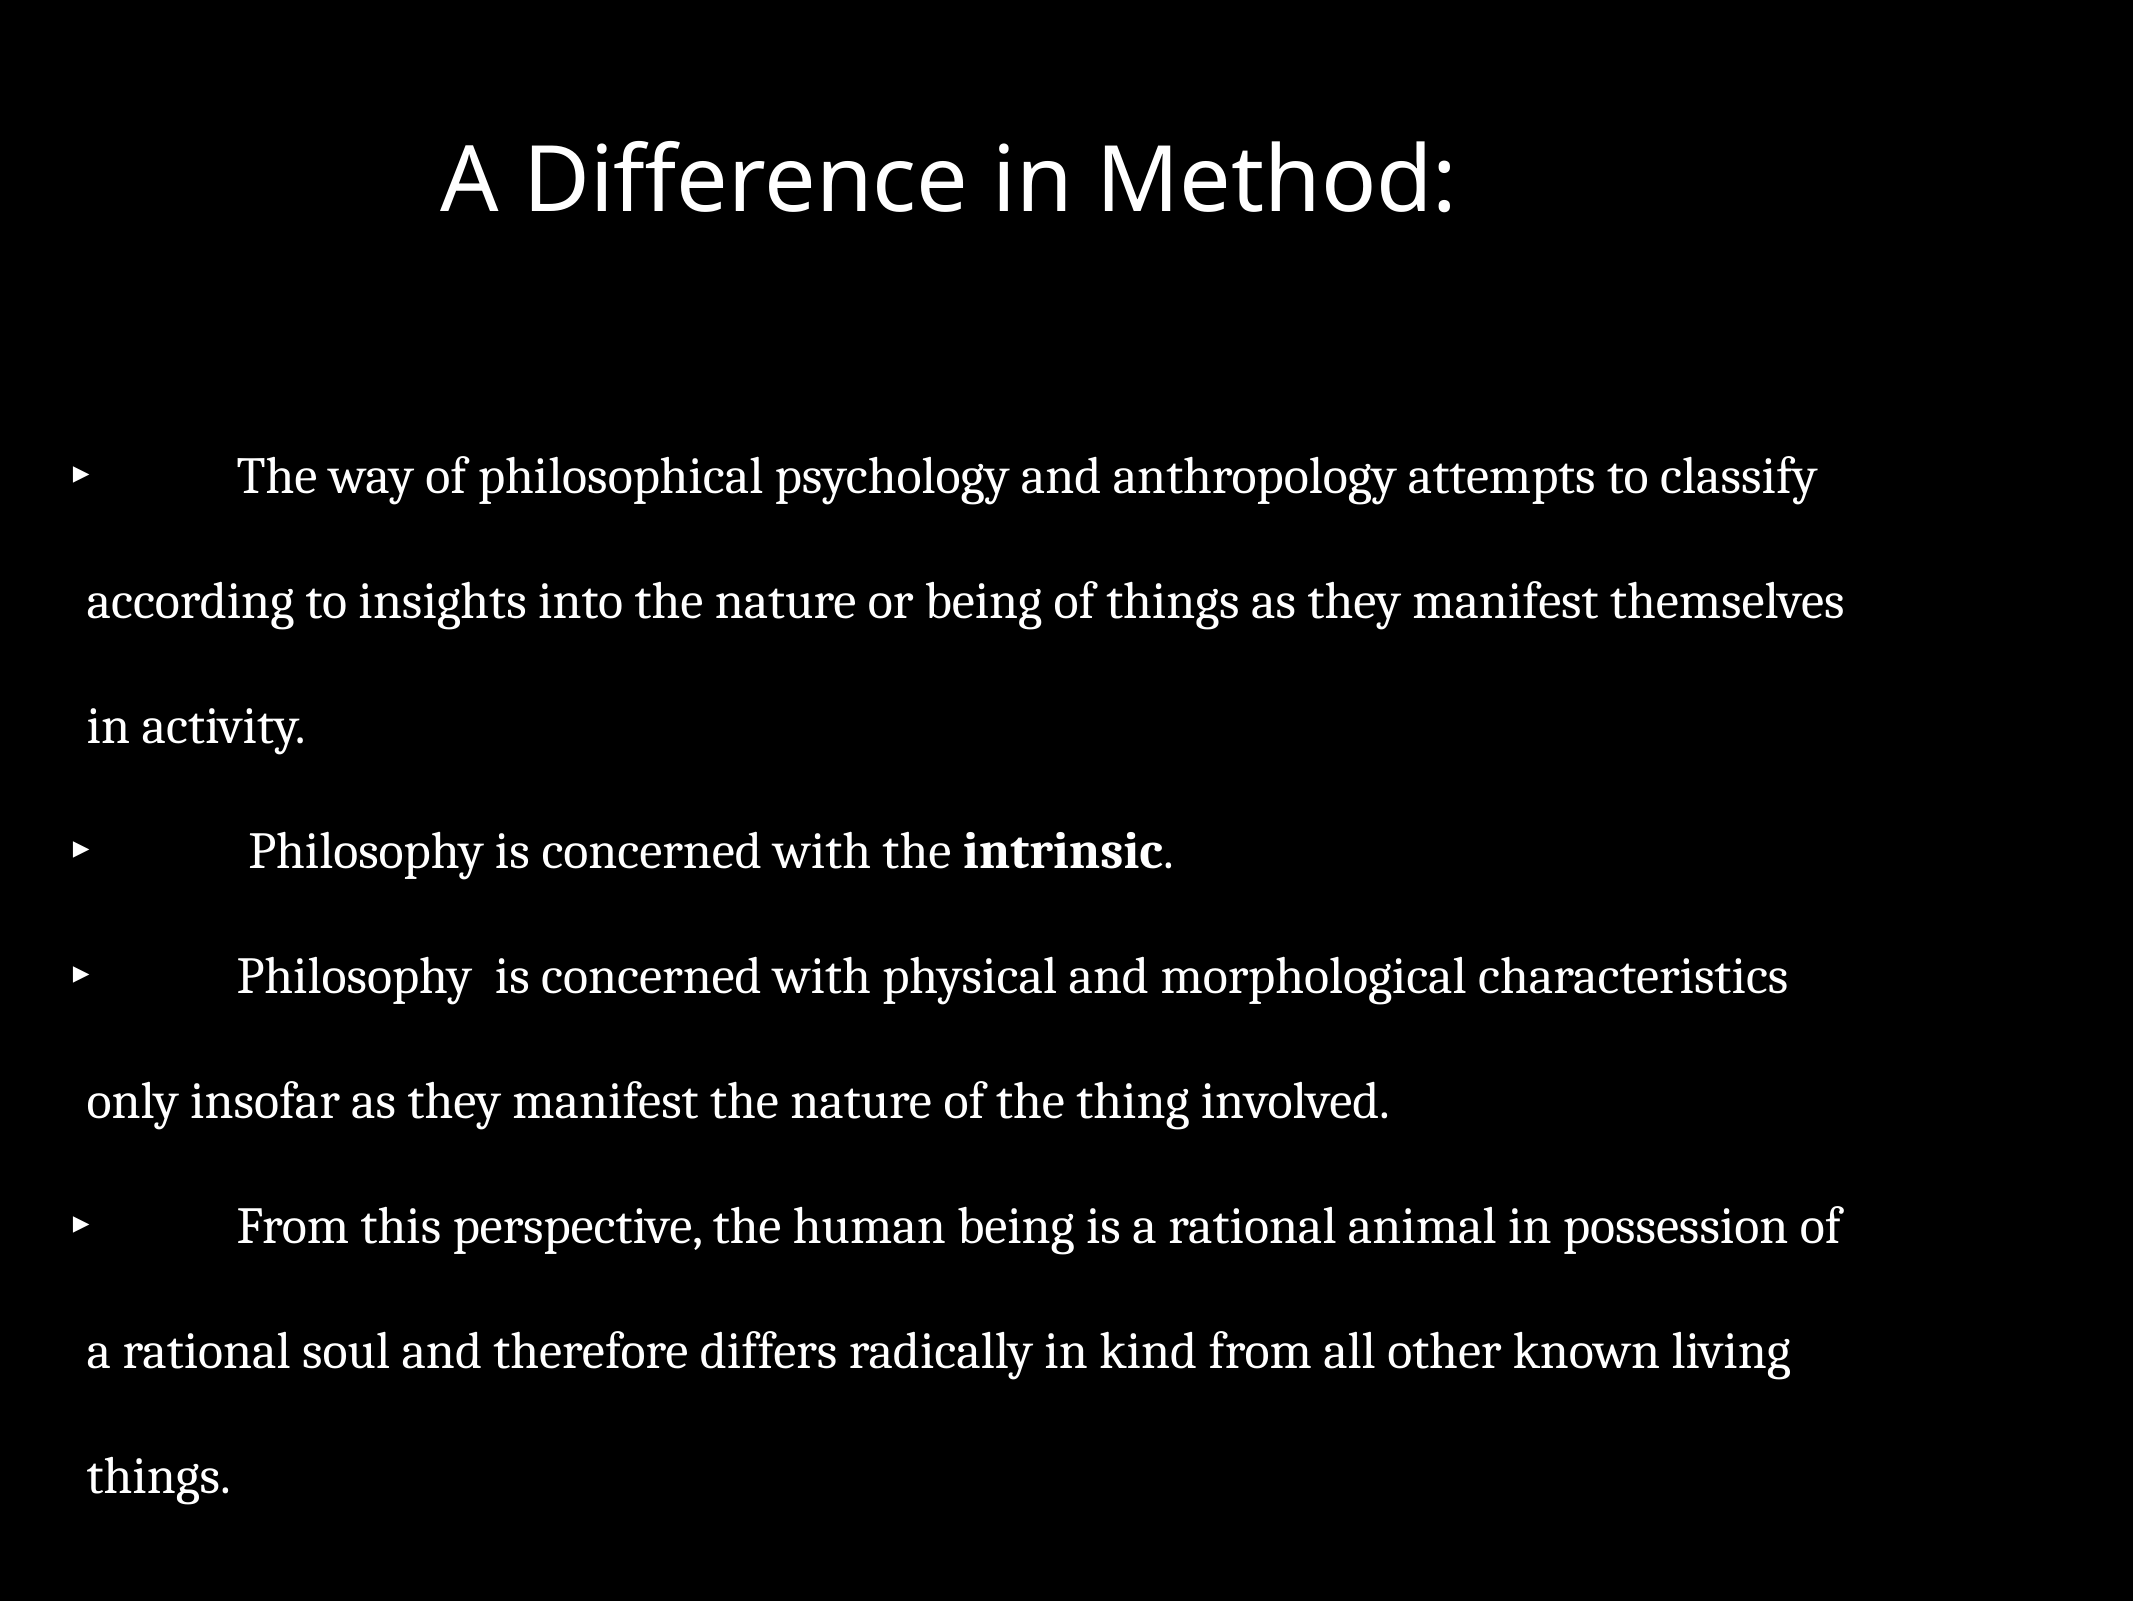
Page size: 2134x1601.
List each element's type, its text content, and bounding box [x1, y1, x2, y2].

text_box ‣ The way of philosophical psychology and anthropology attempts to classify according to insights into the nature or being of things as they manifest themselves in activity. ‣ Philosophy is concerned with the intrinsic. ‣ Philosophy is concerned with physical and morphological characteristics only insofar as they manifest the nature of the thing involved. ‣ From this perspective, the human being is a rational animal in possession of a rational soul and therefore differs radically in kind from all other known living things. [39, 333, 1860, 1550]
text_box A Difference in Method: [39, 0, 1860, 333]
